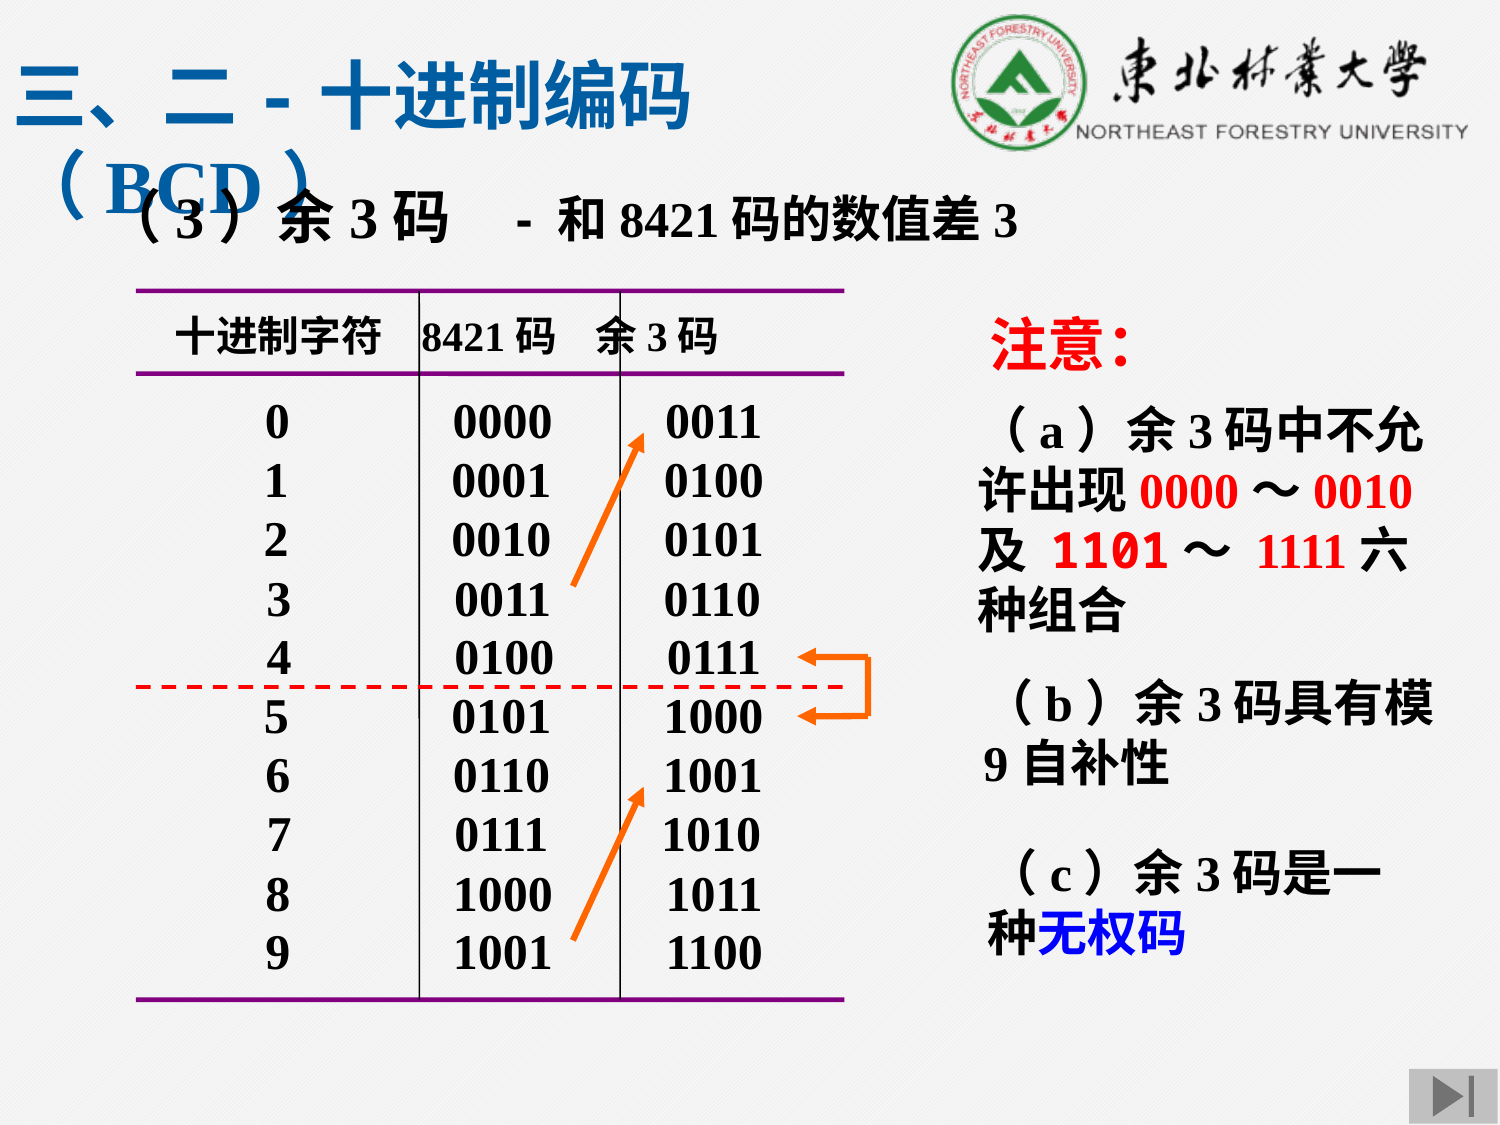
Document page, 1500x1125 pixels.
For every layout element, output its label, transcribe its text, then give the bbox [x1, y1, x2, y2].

text_box 注意： [974, 300, 1180, 385]
text_box [1409, 1068, 1498, 1124]
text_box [135, 290, 845, 1000]
text_box 三、二-十进制编码（BCD） [0, 42, 931, 236]
text_box （c）余3码是一种无权码 [972, 834, 1436, 969]
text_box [796, 656, 869, 717]
text_box （3）余3码 [88, 172, 573, 258]
text_box （b）余3码具有模9自补性 [968, 663, 1459, 799]
text_box （a）余3码中不允许出现0000～0010及 1101～ 1111六种组合 [962, 391, 1447, 647]
text_box - 和8421码的数值差3 [502, 180, 1410, 256]
picture [950, 13, 1481, 156]
